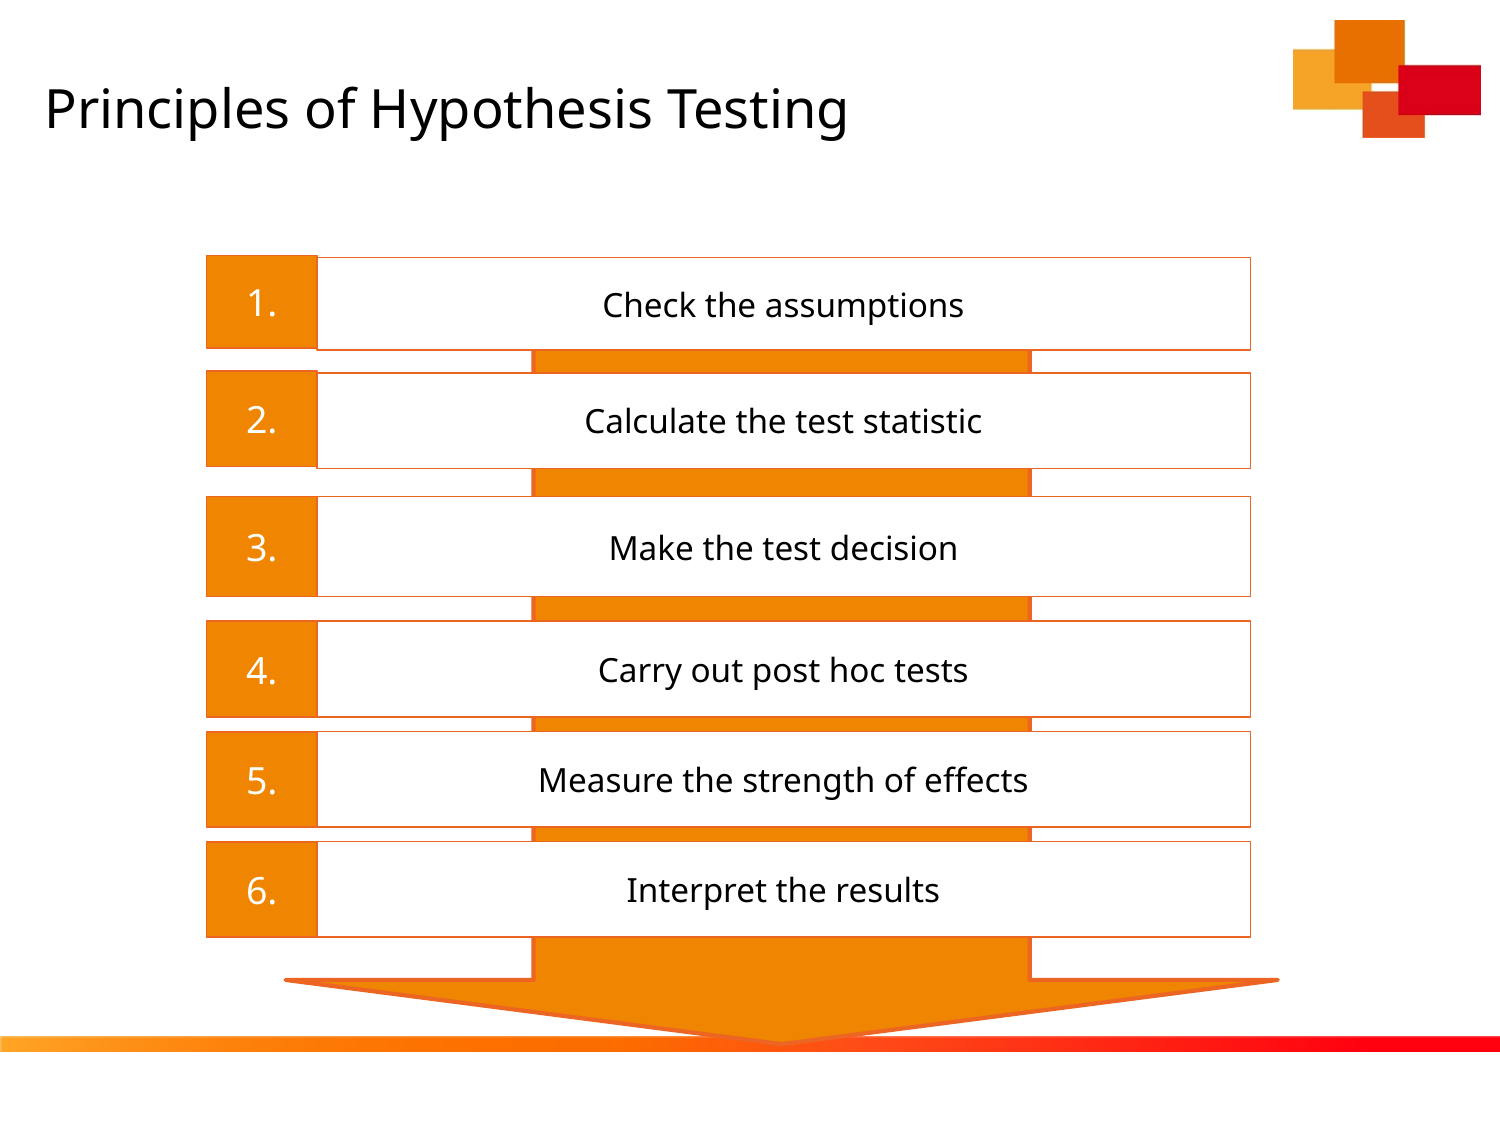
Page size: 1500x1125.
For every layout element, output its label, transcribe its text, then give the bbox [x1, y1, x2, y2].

text_box [283, 946, 1280, 1047]
title Principles of Hypothesis Testing [29, 20, 1471, 209]
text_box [206, 255, 1251, 938]
picture [0, 1036, 1500, 1052]
picture [1471, 20, 1481, 138]
